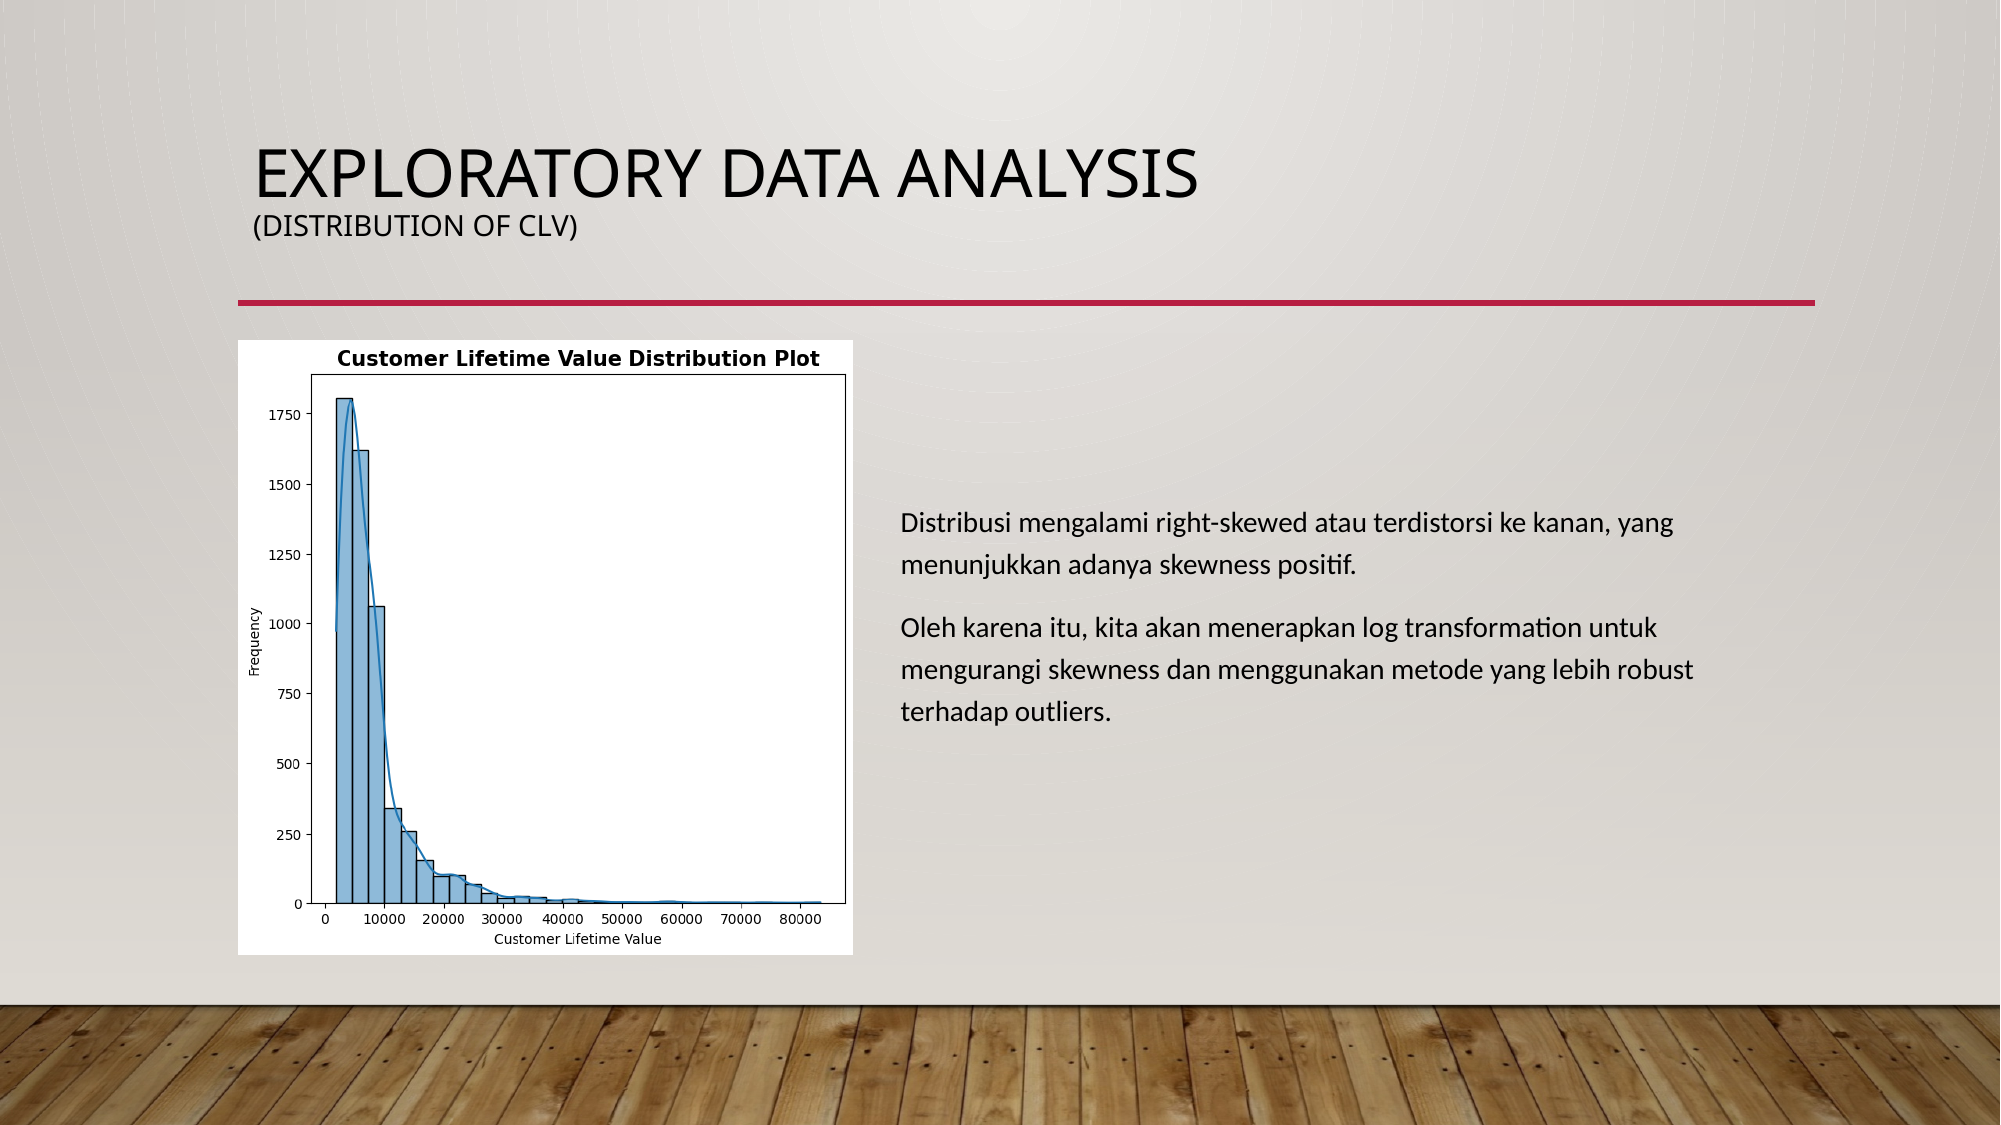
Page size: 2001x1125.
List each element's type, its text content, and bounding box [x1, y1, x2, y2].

list Distribusi mengalami right-skewed atau terdistorsi ke kanan, yang menunjukkan adanya skewness positif. Oleh karena itu, kita akan menerapkan log transformation untuk mengurangi skewness dan menggunakan metode yang lebih robust terhadap outliers. [885, 489, 1814, 807]
title exploratory data analysis (Distribution of clv) [238, 131, 1814, 305]
picture [237, 340, 853, 956]
picture [0, 1005, 2000, 1125]
